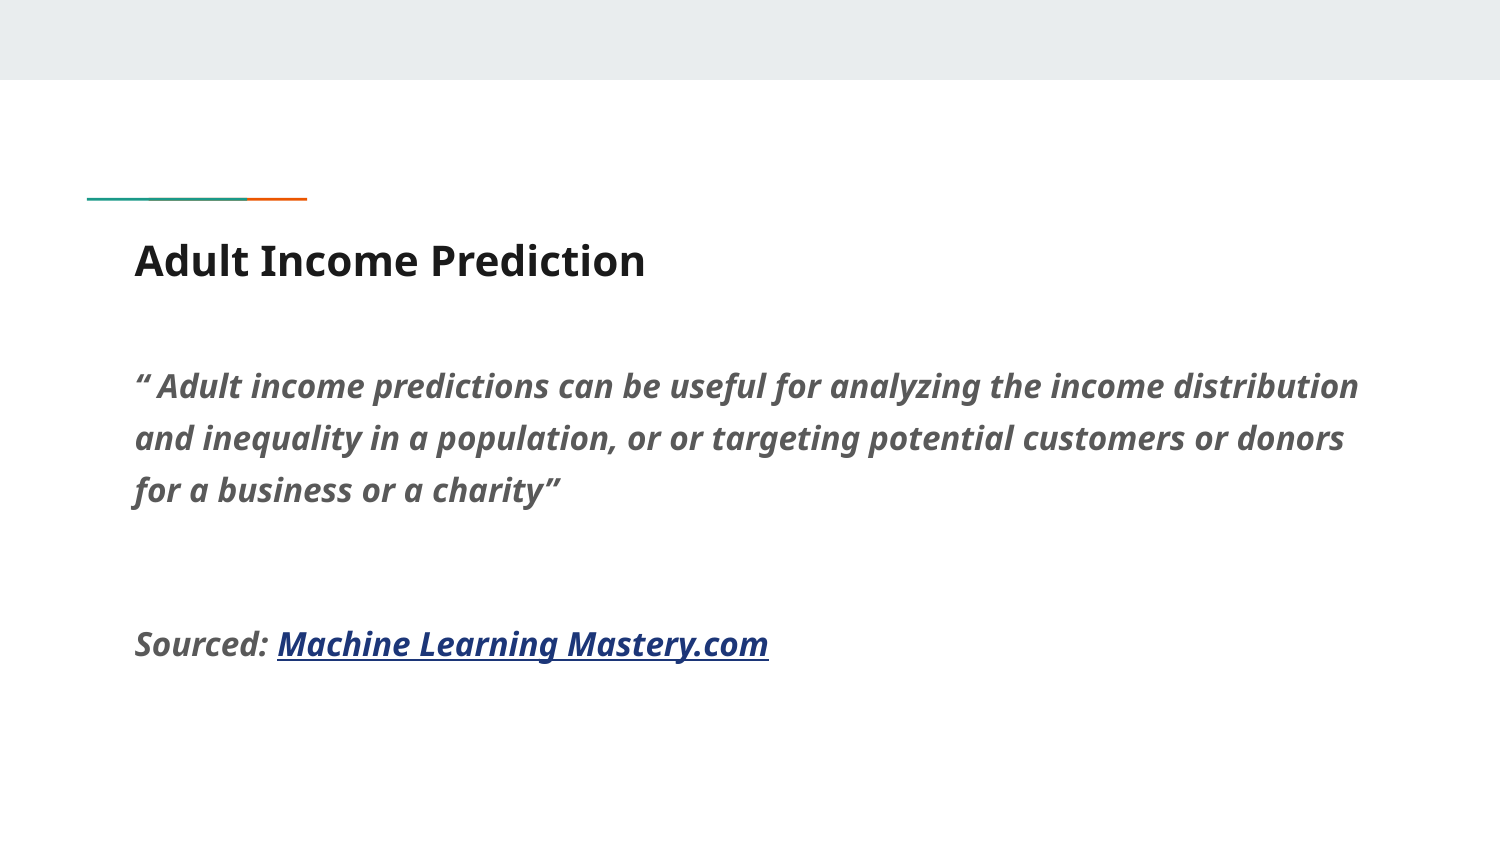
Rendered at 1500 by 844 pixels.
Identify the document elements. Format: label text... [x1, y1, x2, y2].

title Adult Income Prediction [119, 216, 1381, 305]
list “ Adult income predictions can be useful for analyzing the income distribution and inequality in a population, or or targeting potential customers or donors for a business or a charity” Sourced: Machine Learning Mastery.com [119, 341, 1381, 712]
